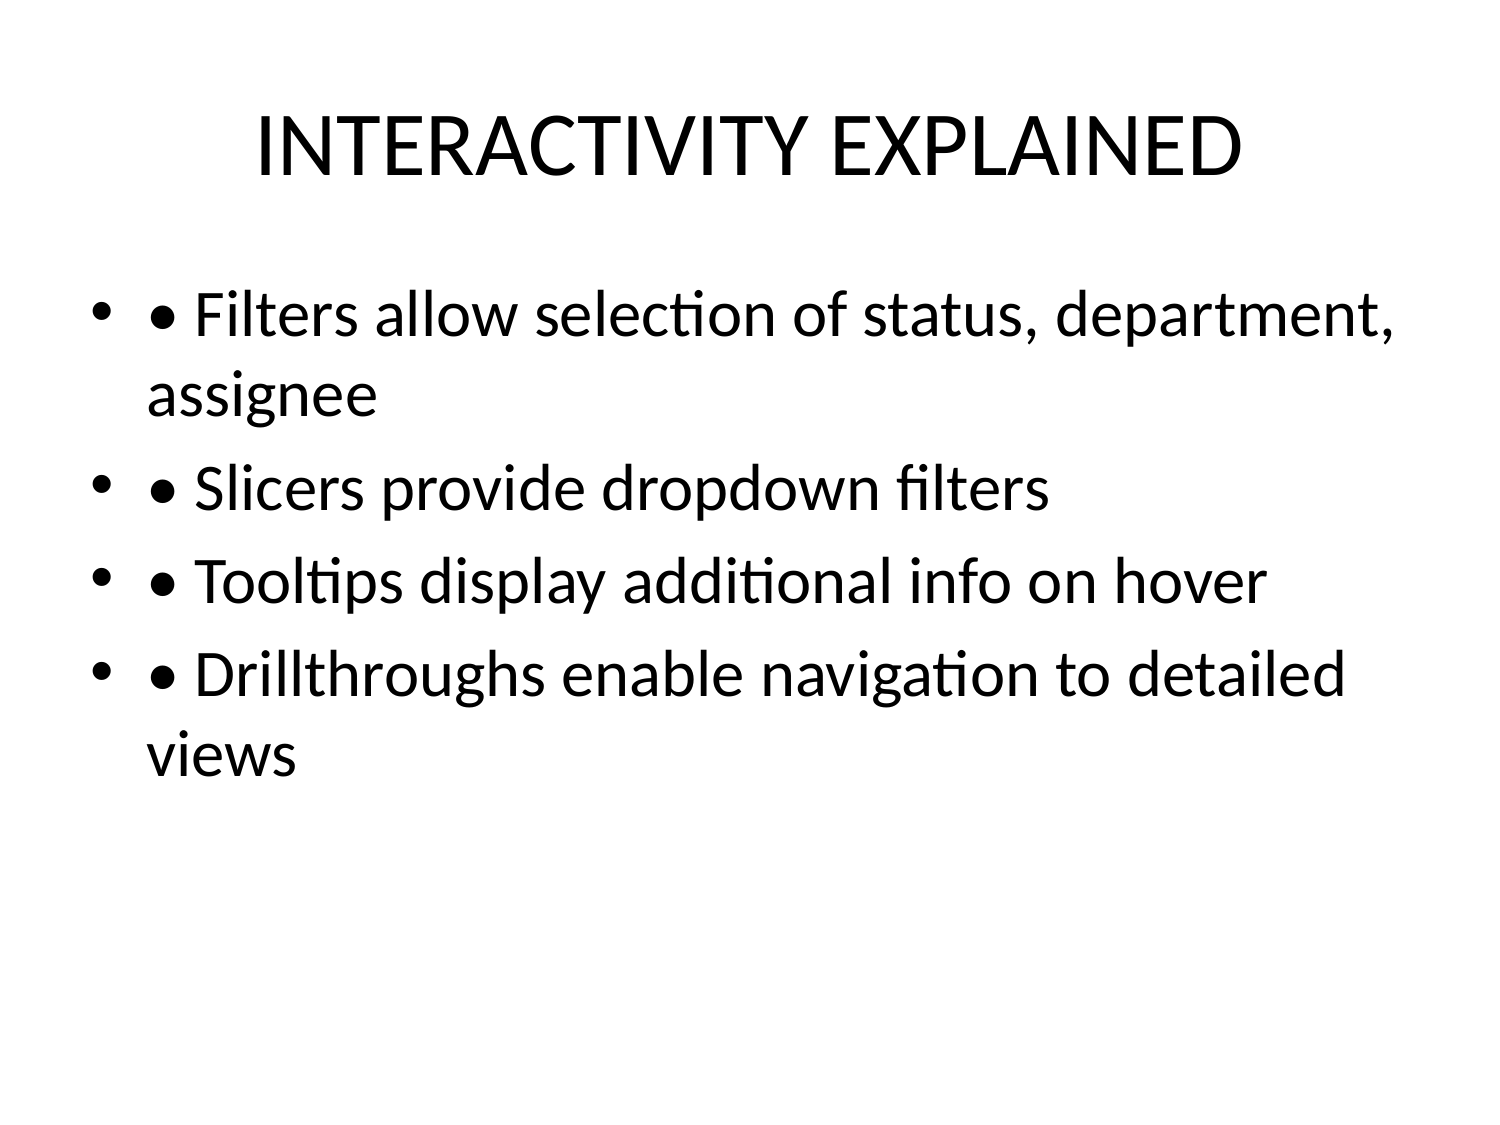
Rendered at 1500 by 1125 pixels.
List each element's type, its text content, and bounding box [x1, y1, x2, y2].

list • Filters allow selection of status, department, assignee • Slicers provide dropdown filters • Tooltips display additional info on hover • Drillthroughs enable navigation to detailed views [75, 262, 1425, 1005]
title INTERACTIVITY EXPLAINED [75, 45, 1425, 233]
